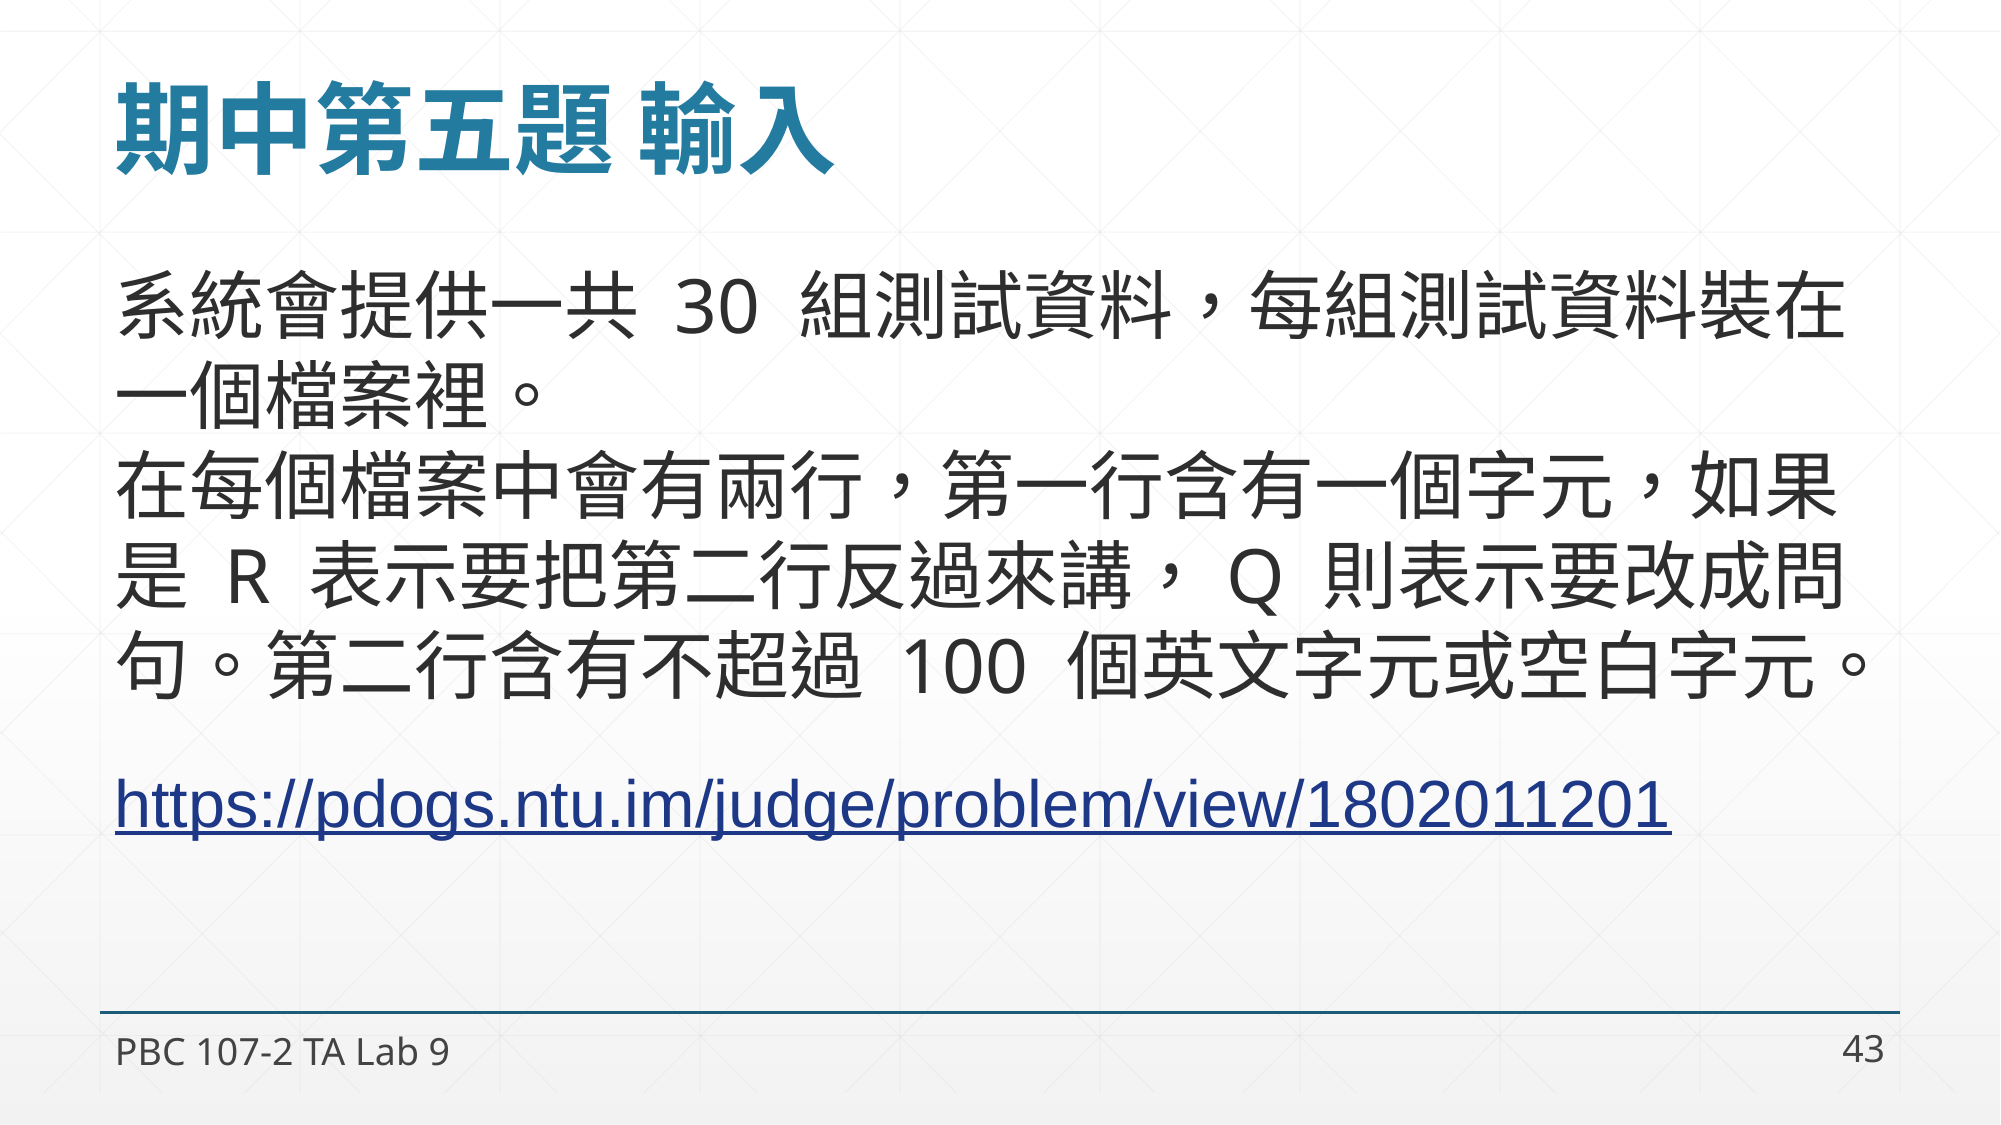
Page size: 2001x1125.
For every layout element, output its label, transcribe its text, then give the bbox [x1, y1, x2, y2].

footer PBC 107-2 TA Lab 9 [99, 1031, 1106, 1069]
title 期中第五題 輸入 [99, 33, 1900, 196]
text_box https://pdogs.ntu.im/judge/problem/view/1802011201 [99, 753, 1877, 848]
slide_number 43 [1749, 1031, 1901, 1069]
list 系統會提供一共 30 組測試資料，每組測試資料裝在一個檔案裡。 在每個檔案中會有兩行，第一行含有一個字元，如果是 R 表示要把第二行反過來講，Q 則表示要改成問句。第二行含有不超過 100 個英文字元或空白字元。 [99, 251, 1900, 990]
